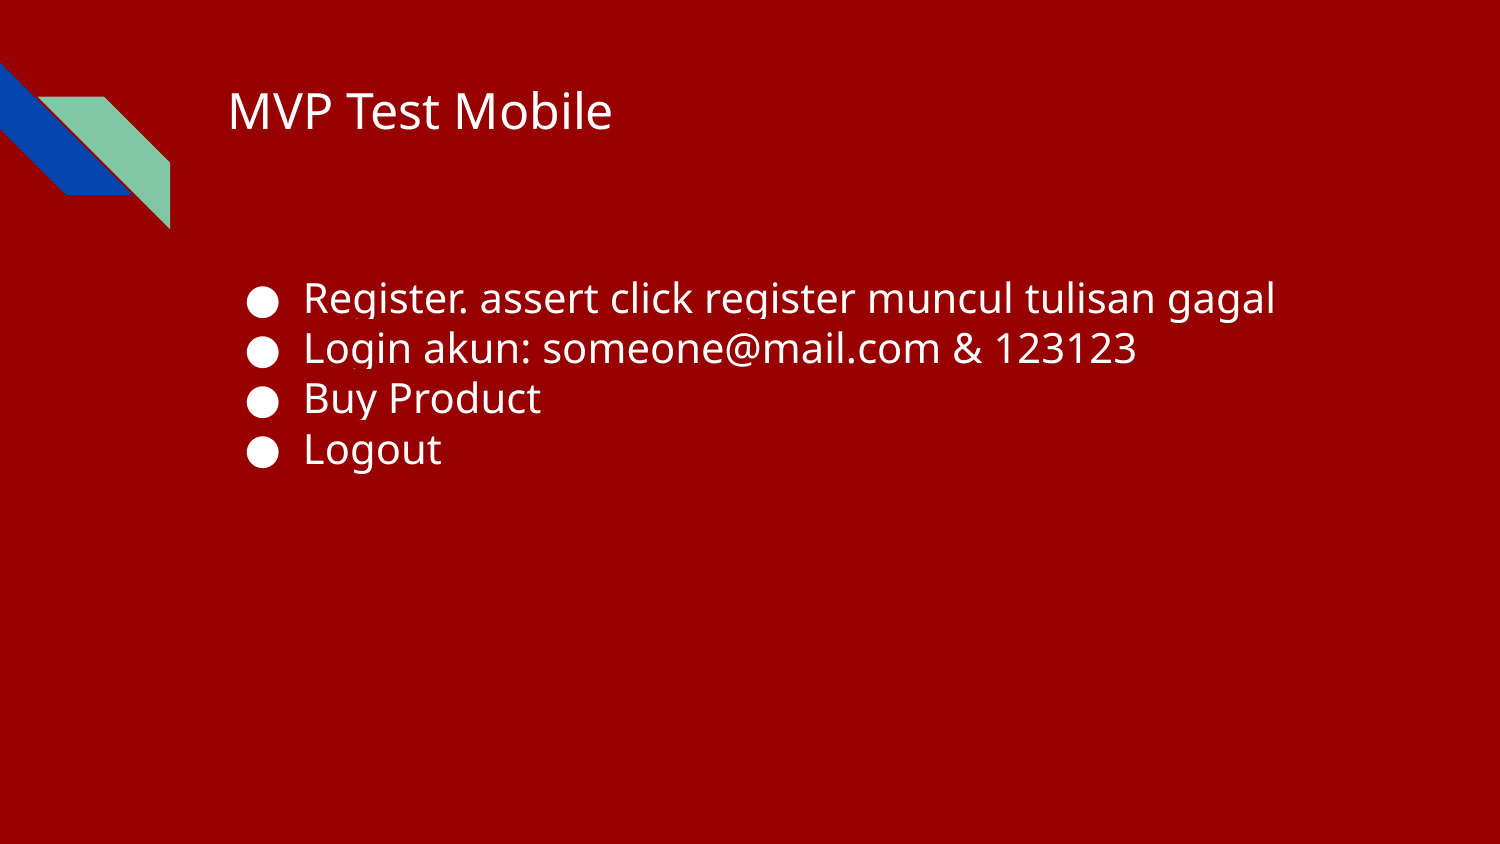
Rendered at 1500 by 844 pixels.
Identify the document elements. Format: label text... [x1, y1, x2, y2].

list Register. assert click register muncul tulisan gagal Login akun: someone@mail.com & 123123 Buy Product Logout [212, 257, 1368, 735]
title MVP Test Mobile [212, 64, 1368, 215]
